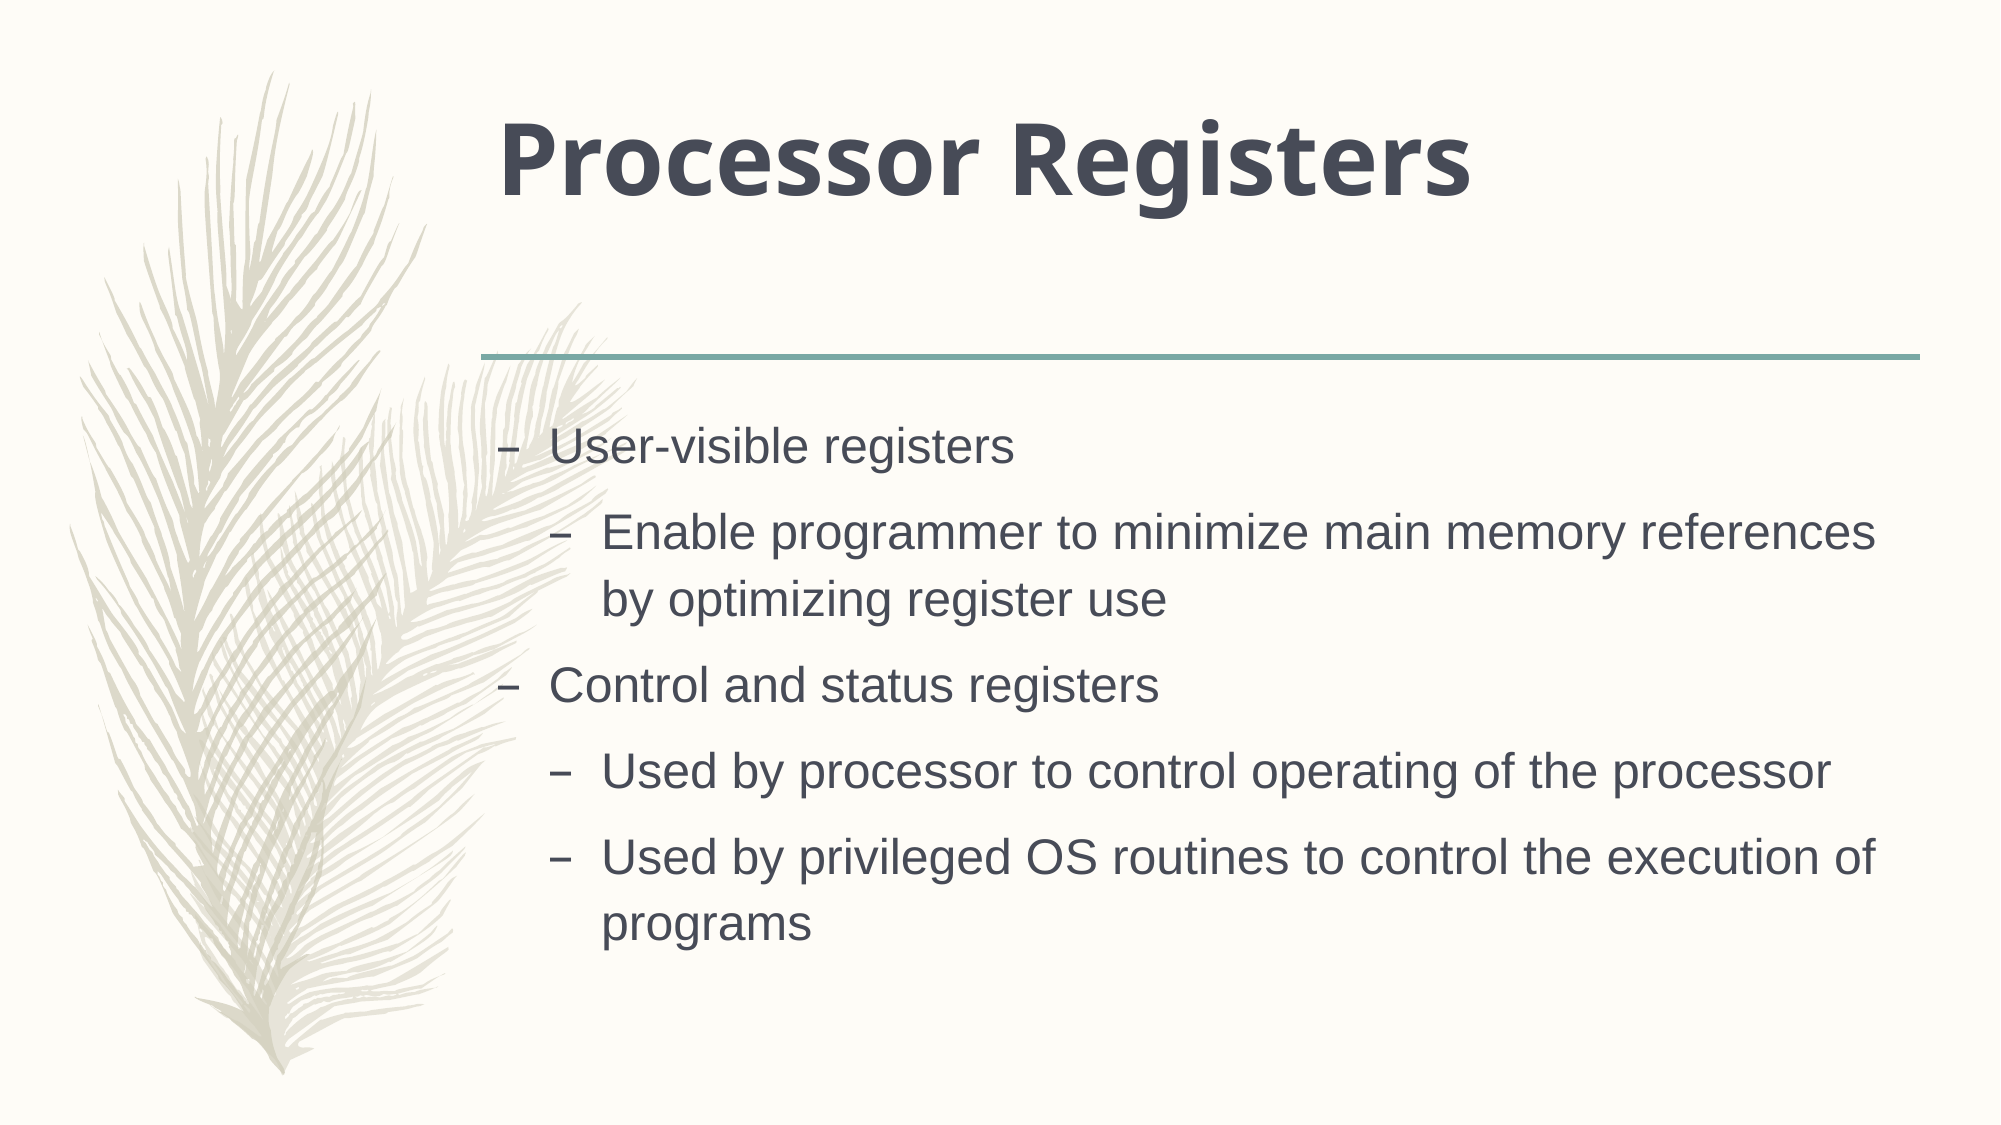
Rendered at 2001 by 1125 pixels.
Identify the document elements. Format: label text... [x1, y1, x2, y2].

list User-visible registers Enable programmer to minimize main memory references by optimizing register use Control and status registers Used by processor to control operating of the processor Used by privileged OS routines to control the execution of programs [481, 399, 1920, 999]
title Processor Registers [481, 93, 1920, 350]
